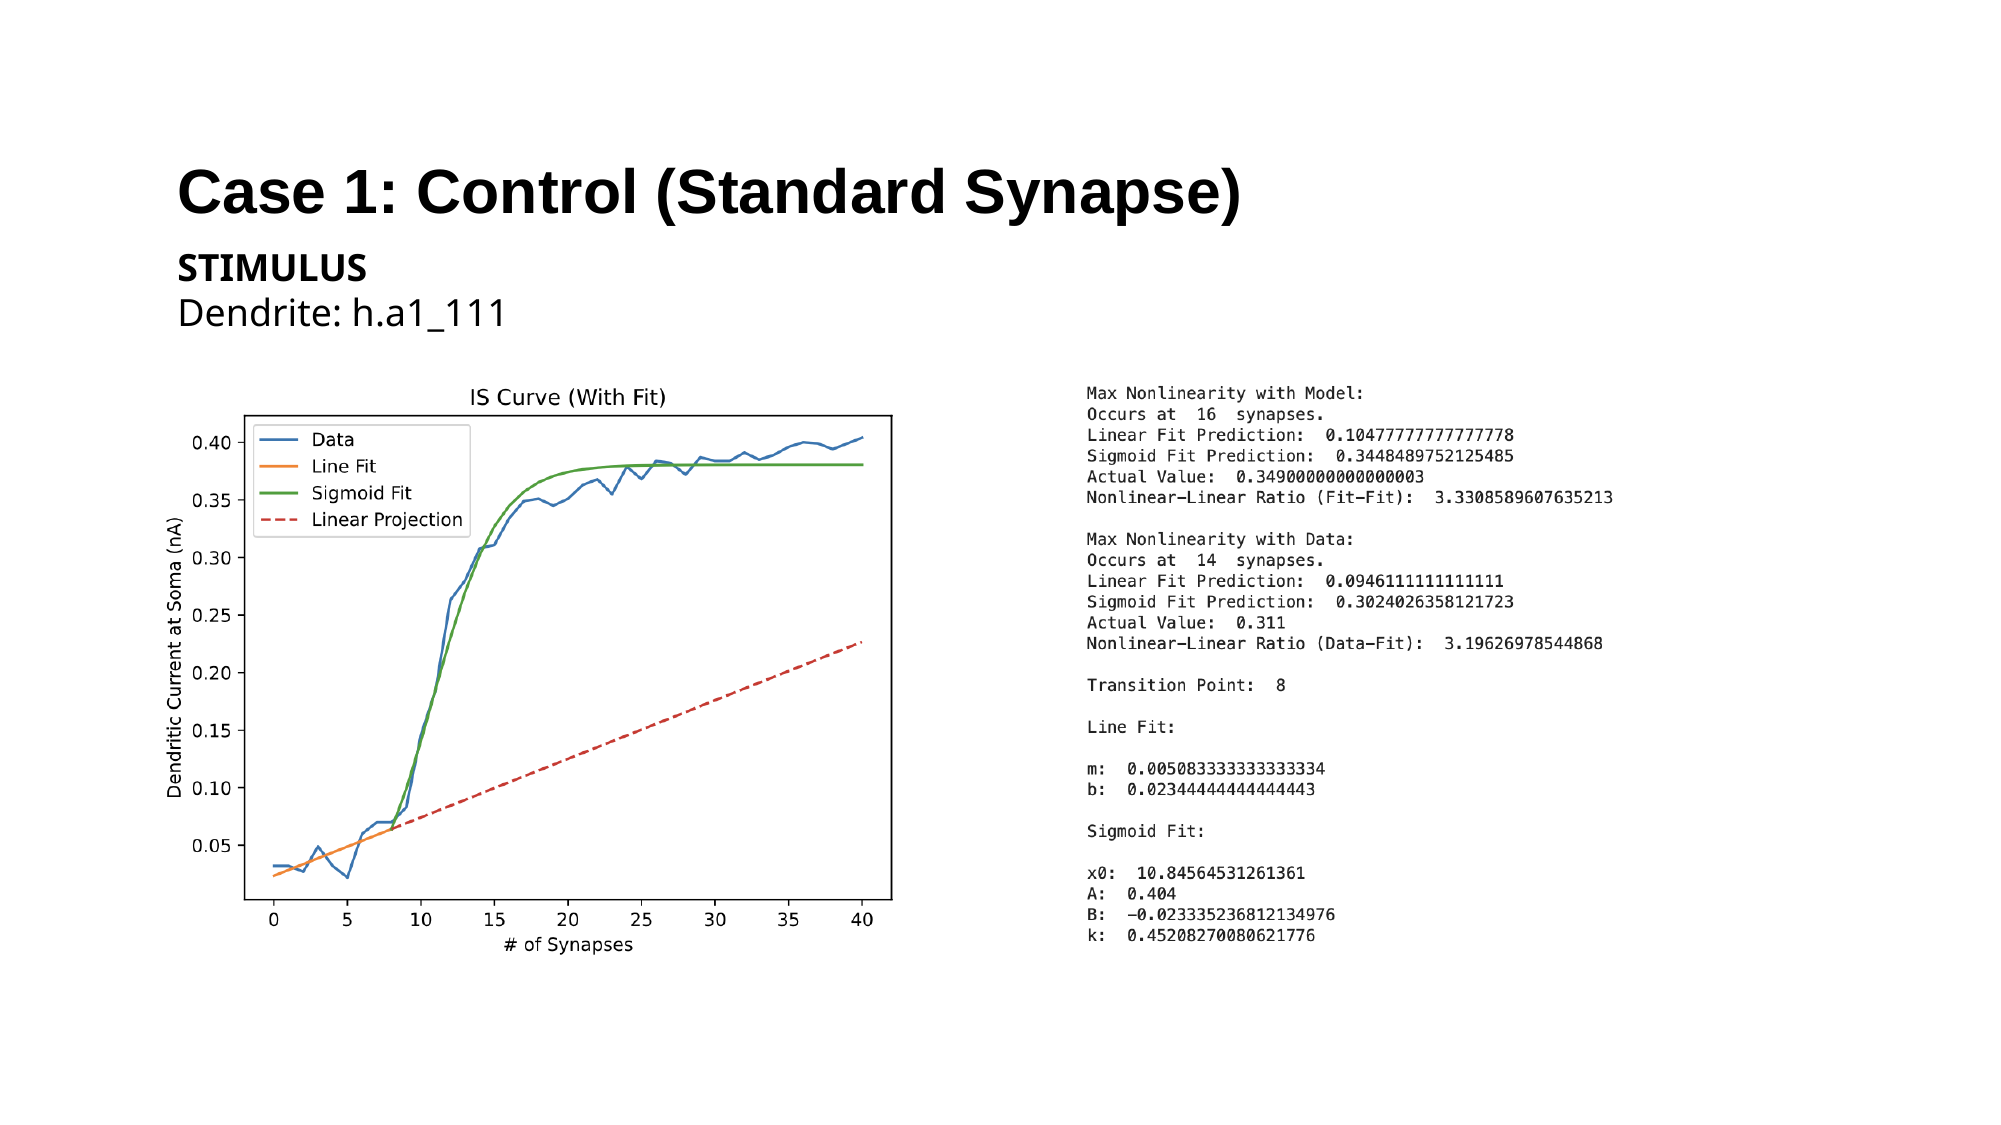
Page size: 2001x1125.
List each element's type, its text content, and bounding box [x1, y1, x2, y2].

picture [1061, 383, 1804, 953]
text_box STIMULUS Dendrite: h.a1_111 [162, 303, 1163, 342]
text_box Case 1: Control (Standard Synapse) [162, 84, 1888, 303]
picture [137, 374, 934, 961]
